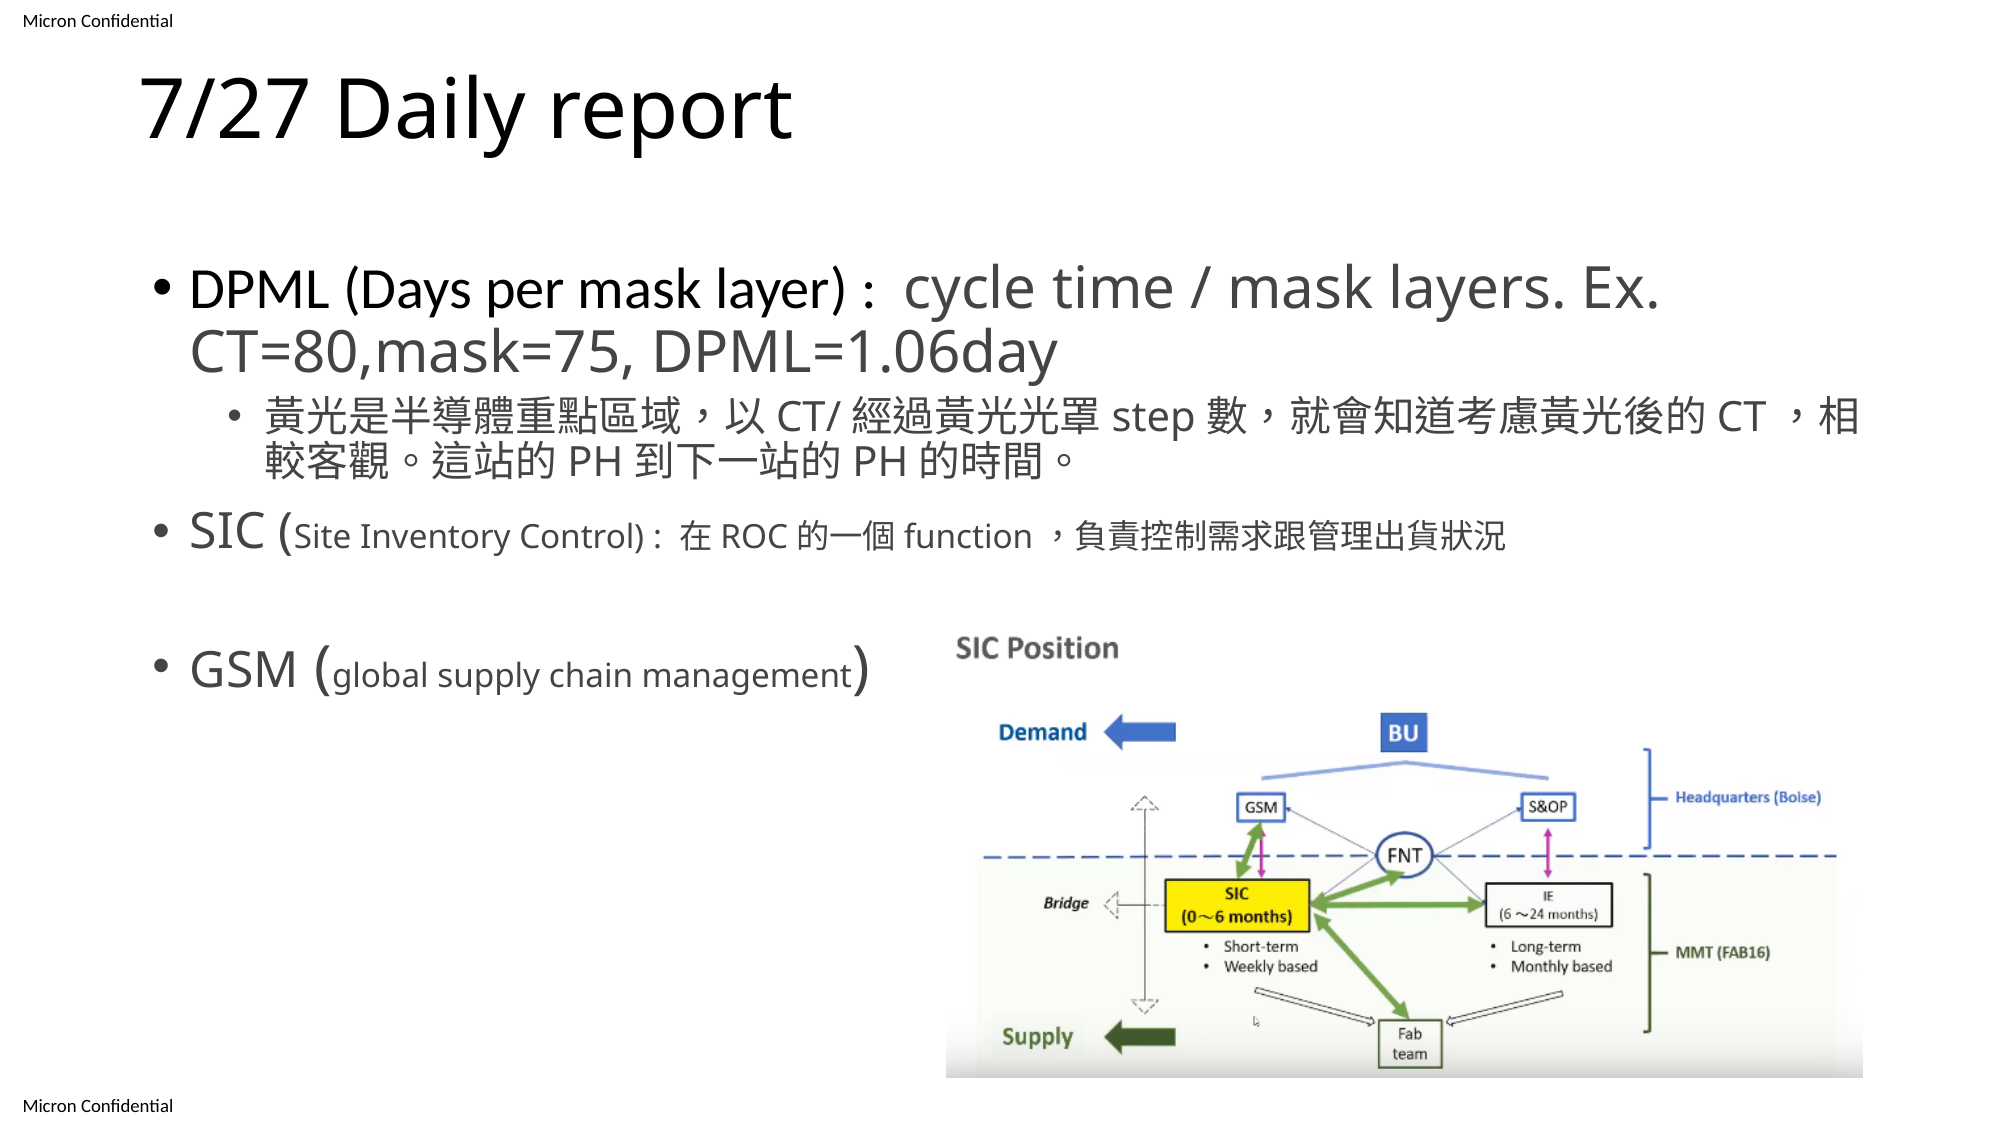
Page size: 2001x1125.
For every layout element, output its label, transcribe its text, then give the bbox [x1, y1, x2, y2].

list DPML (Days per mask layer) : cycle time / mask layers. Ex. CT=80,mask=75, DPML=1.06day 黃光是半導體重點區域，以CT/經過黃光光罩step數，就會知道考慮黃光後的CT，相較客觀。這站的PH到下一站的PH的時間。 SIC (Site Inventory Control) : 在ROC的一個function，負責控制需求跟管理出貨狀況 GSM (global supply chain management) [137, 251, 1885, 1014]
title 7/27 Daily report [123, 46, 1553, 177]
picture [946, 625, 1863, 1078]
